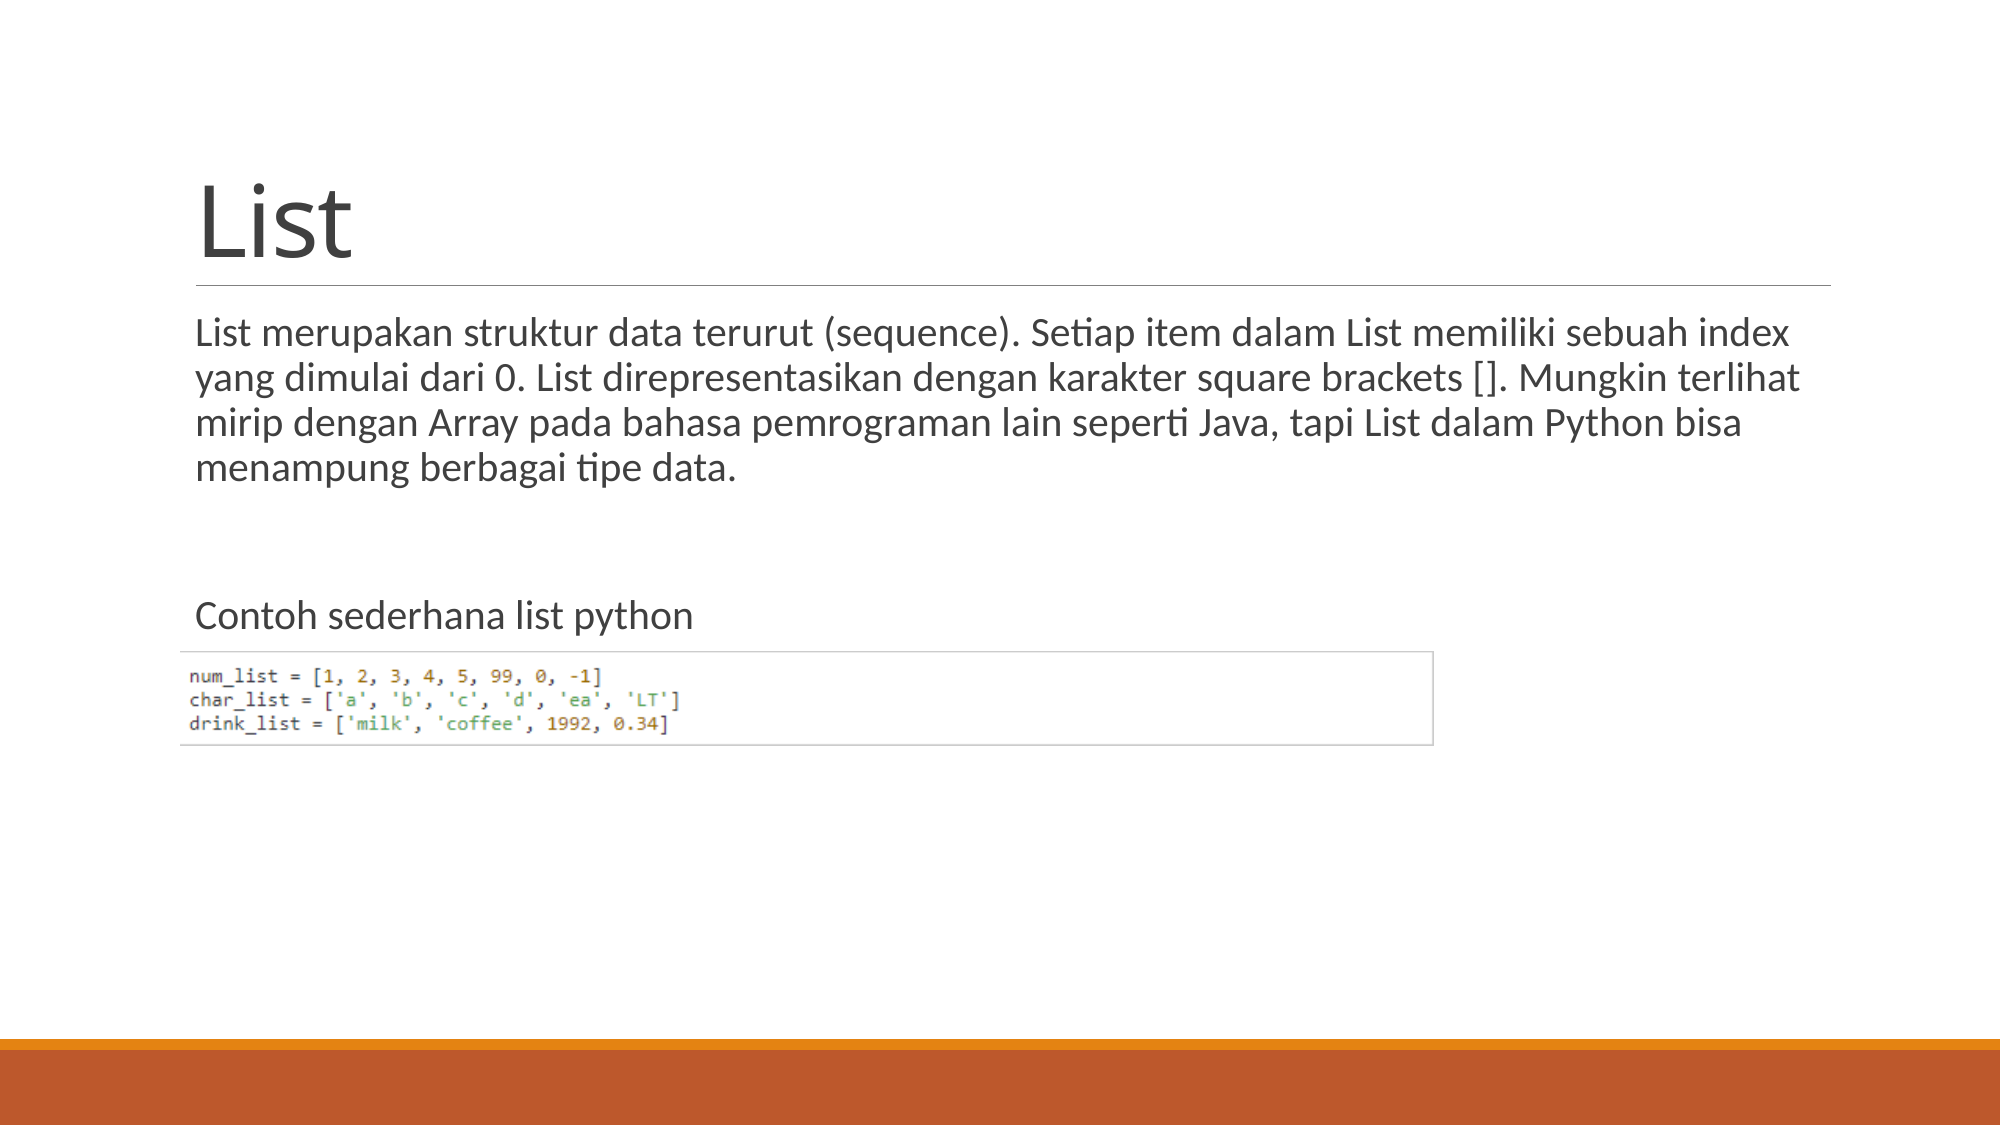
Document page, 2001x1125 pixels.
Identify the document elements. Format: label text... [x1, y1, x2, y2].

title List [180, 47, 1830, 285]
picture [179, 651, 1434, 747]
list List merupakan struktur data terurut (sequence). Setiap item dalam List memiliki sebuah index yang dimulai dari 0. List direpresentasikan dengan karakter square brackets []. Mungkin terlihat mirip dengan Array pada bahasa pemrograman lain seperti Java, tapi List dalam Python bisa menampung berbagai tipe data. Contoh sederhana list python [180, 302, 1830, 963]
